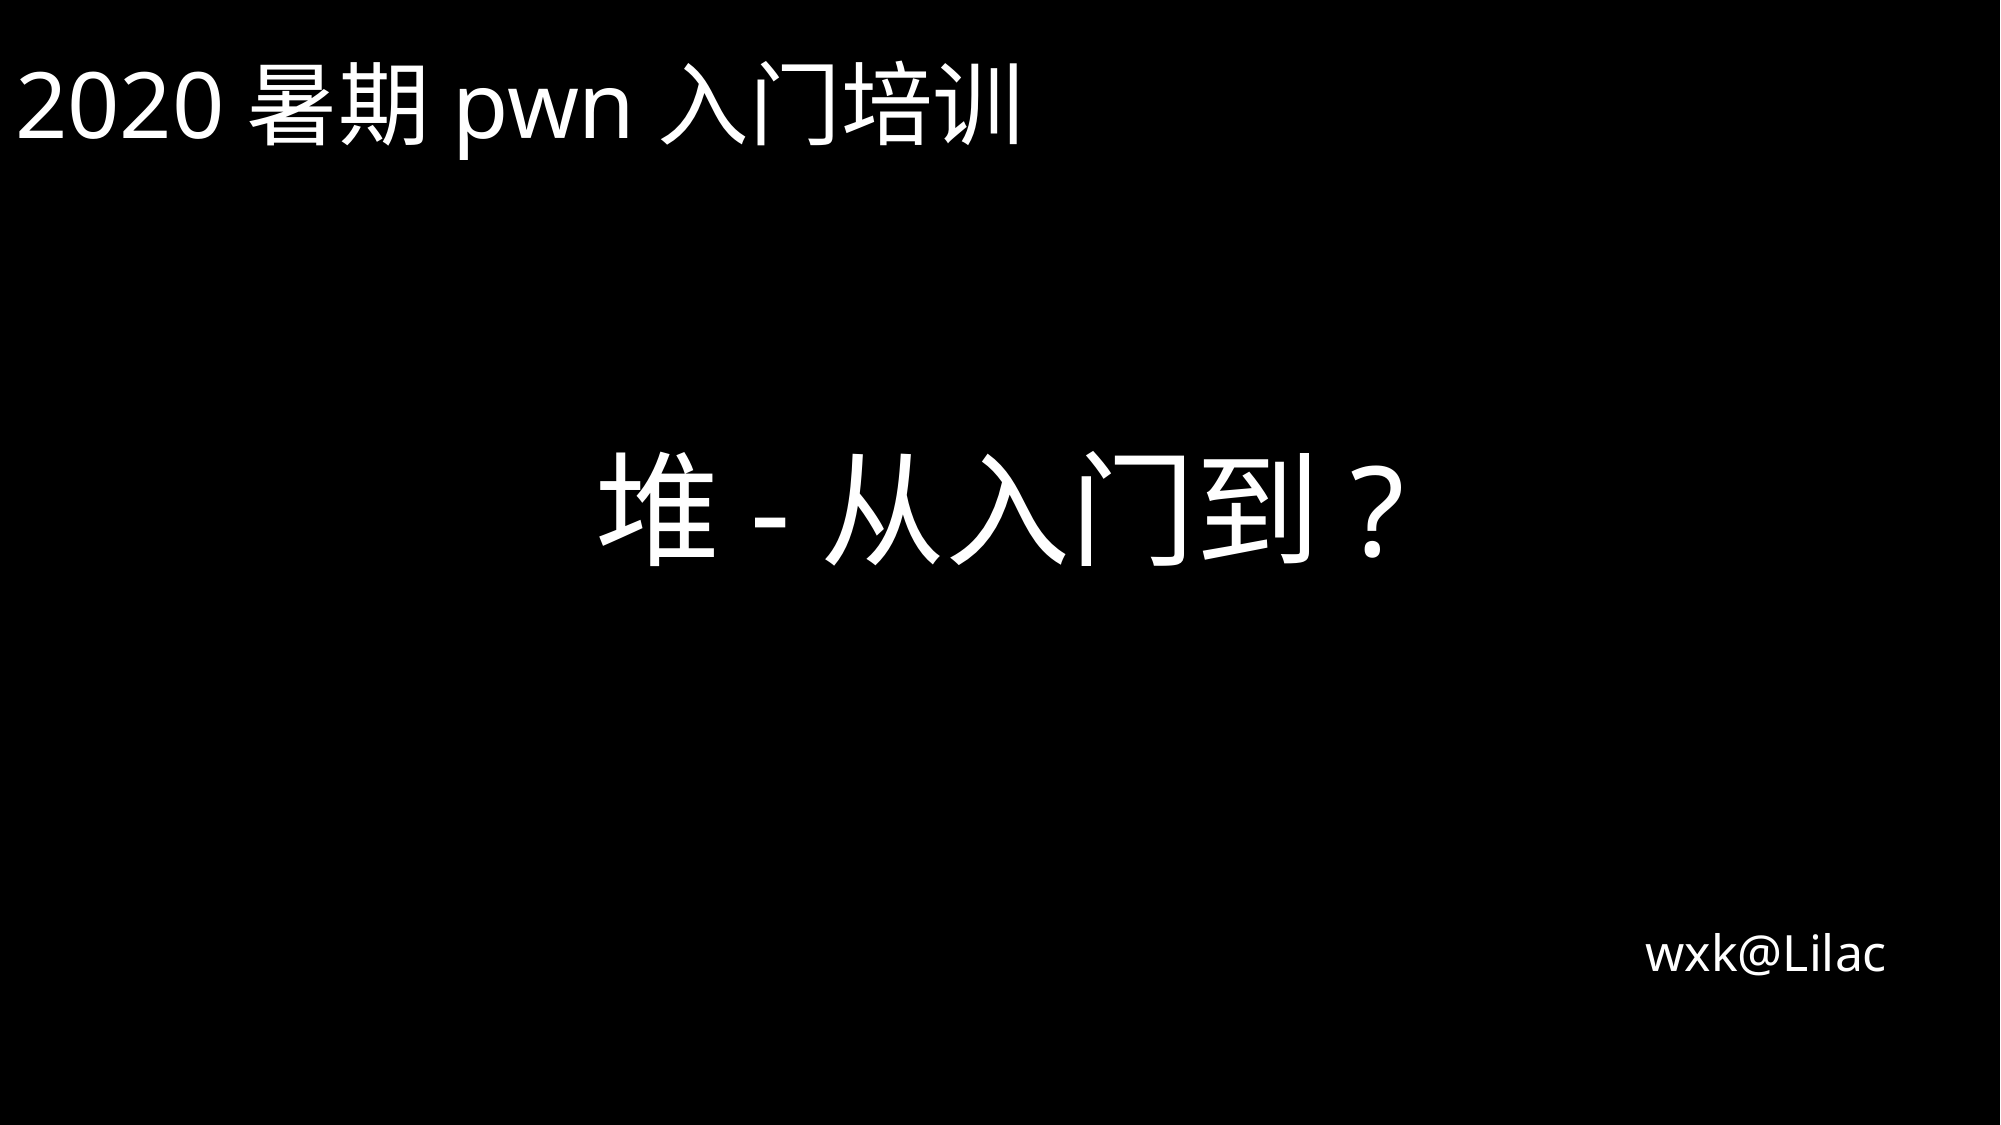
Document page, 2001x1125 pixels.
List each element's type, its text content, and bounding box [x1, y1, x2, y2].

subtitle wxk@Lilac [402, 920, 1903, 1036]
title 2020暑期pwn入门培训 [0, 0, 1500, 166]
text_box 堆-从入门到? [249, 424, 1750, 591]
